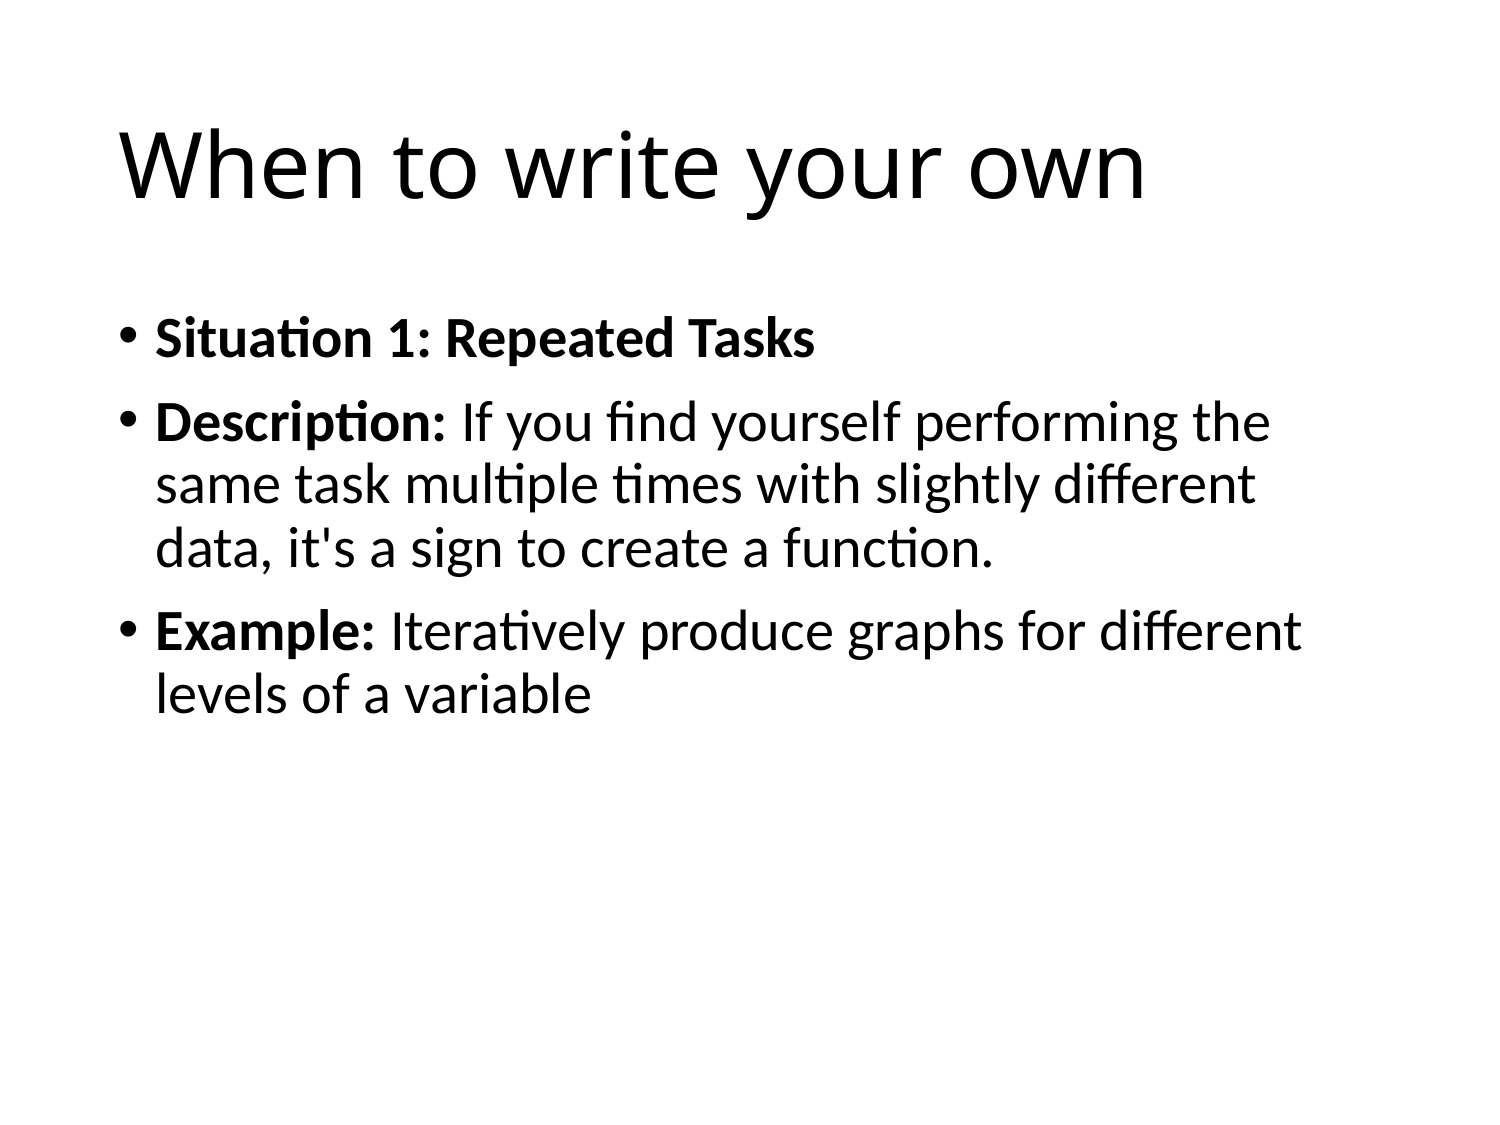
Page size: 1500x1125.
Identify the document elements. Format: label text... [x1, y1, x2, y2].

title When to write your own [103, 59, 1397, 278]
list Situation 1: Repeated Tasks Description: If you find yourself performing the same task multiple times with slightly different data, it's a sign to create a function. Example: Iteratively produce graphs for different levels of a variable [103, 299, 1397, 1014]
